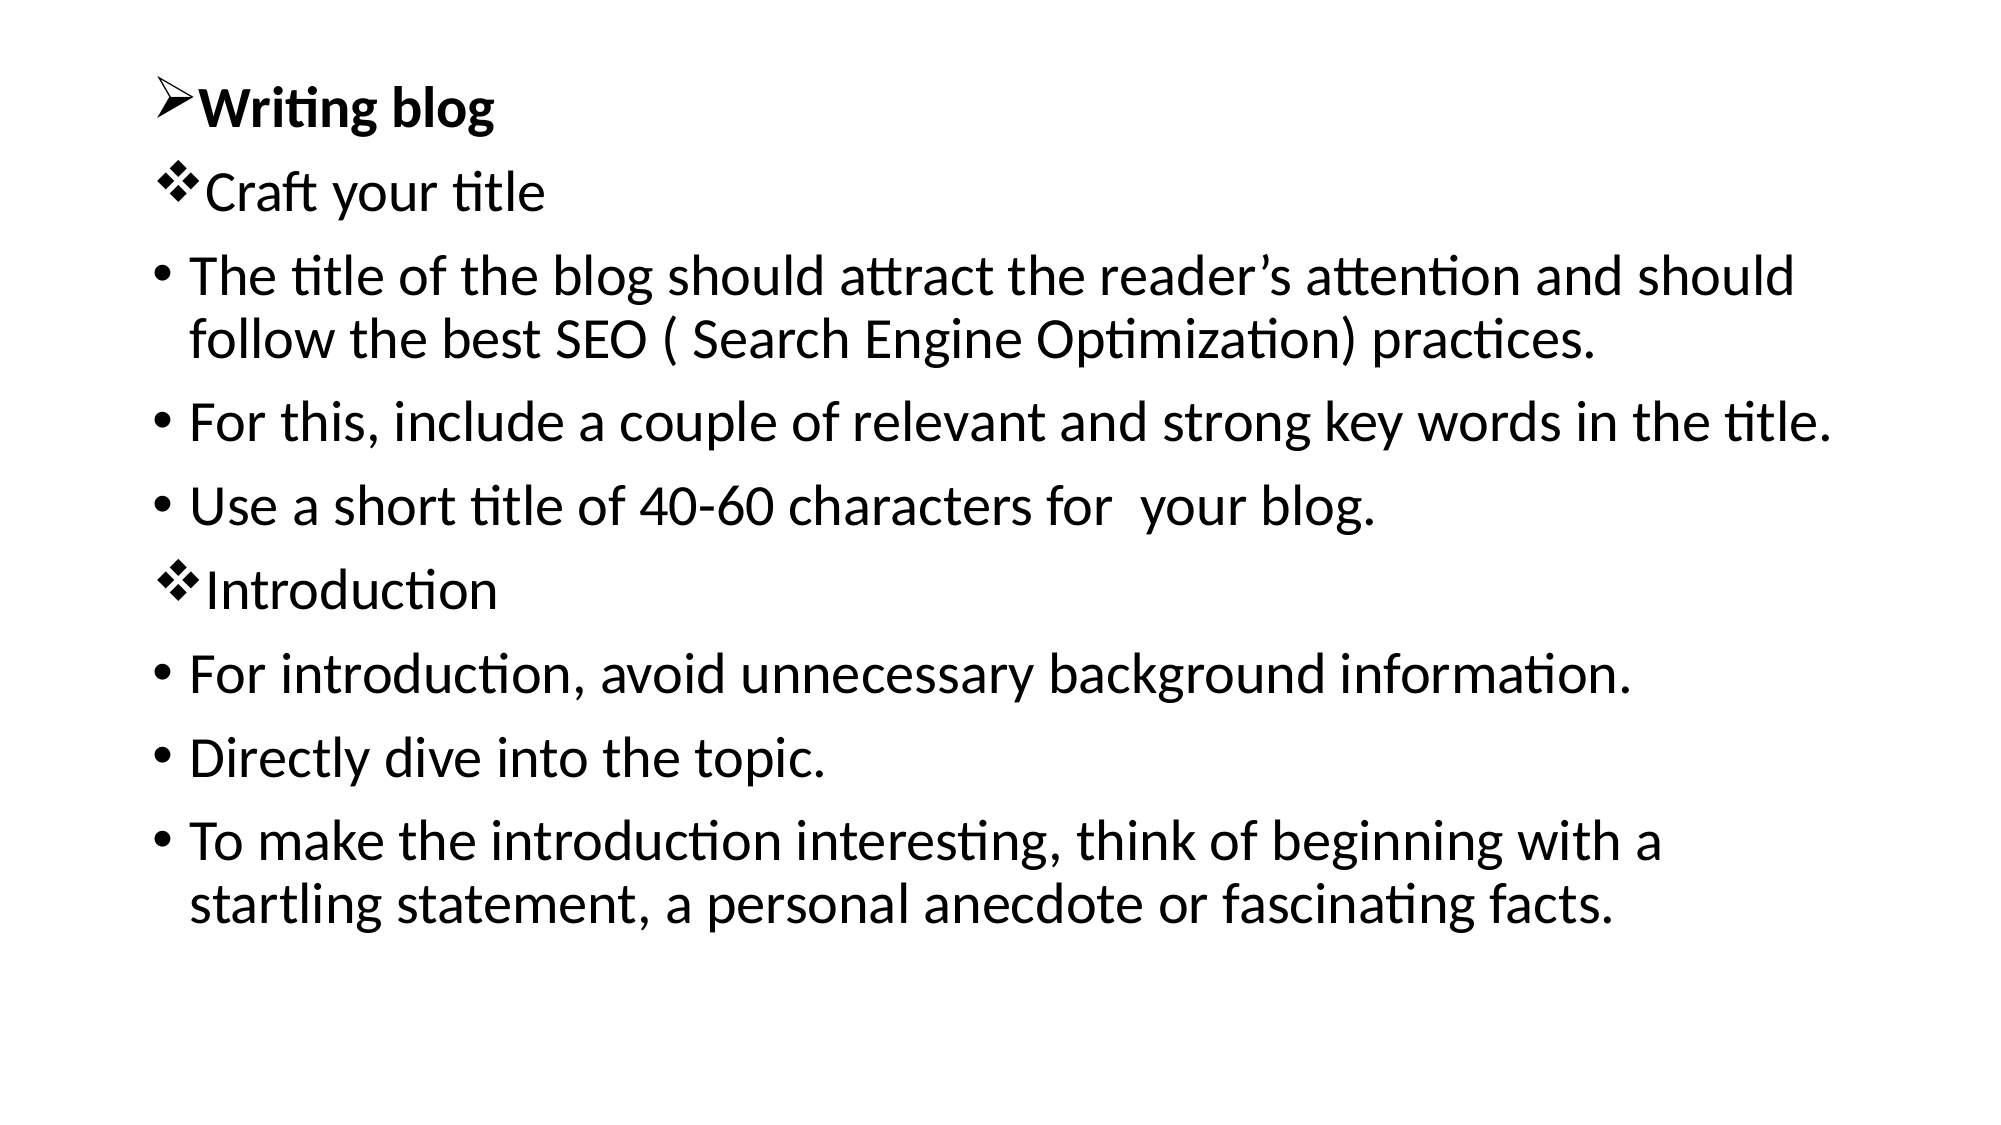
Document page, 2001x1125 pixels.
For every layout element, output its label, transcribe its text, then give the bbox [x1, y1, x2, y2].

list Writing blog Craft your title The title of the blog should attract the reader’s attention and should follow the best SEO ( Search Engine Optimization) practices. For this, include a couple of relevant and strong key words in the title. Use a short title of 40-60 characters for your blog. Introduction For introduction, avoid unnecessary background information. Directly dive into the topic. To make the introduction interesting, think of beginning with a startling statement, a personal anecdote or fascinating facts. [137, 69, 1863, 1014]
